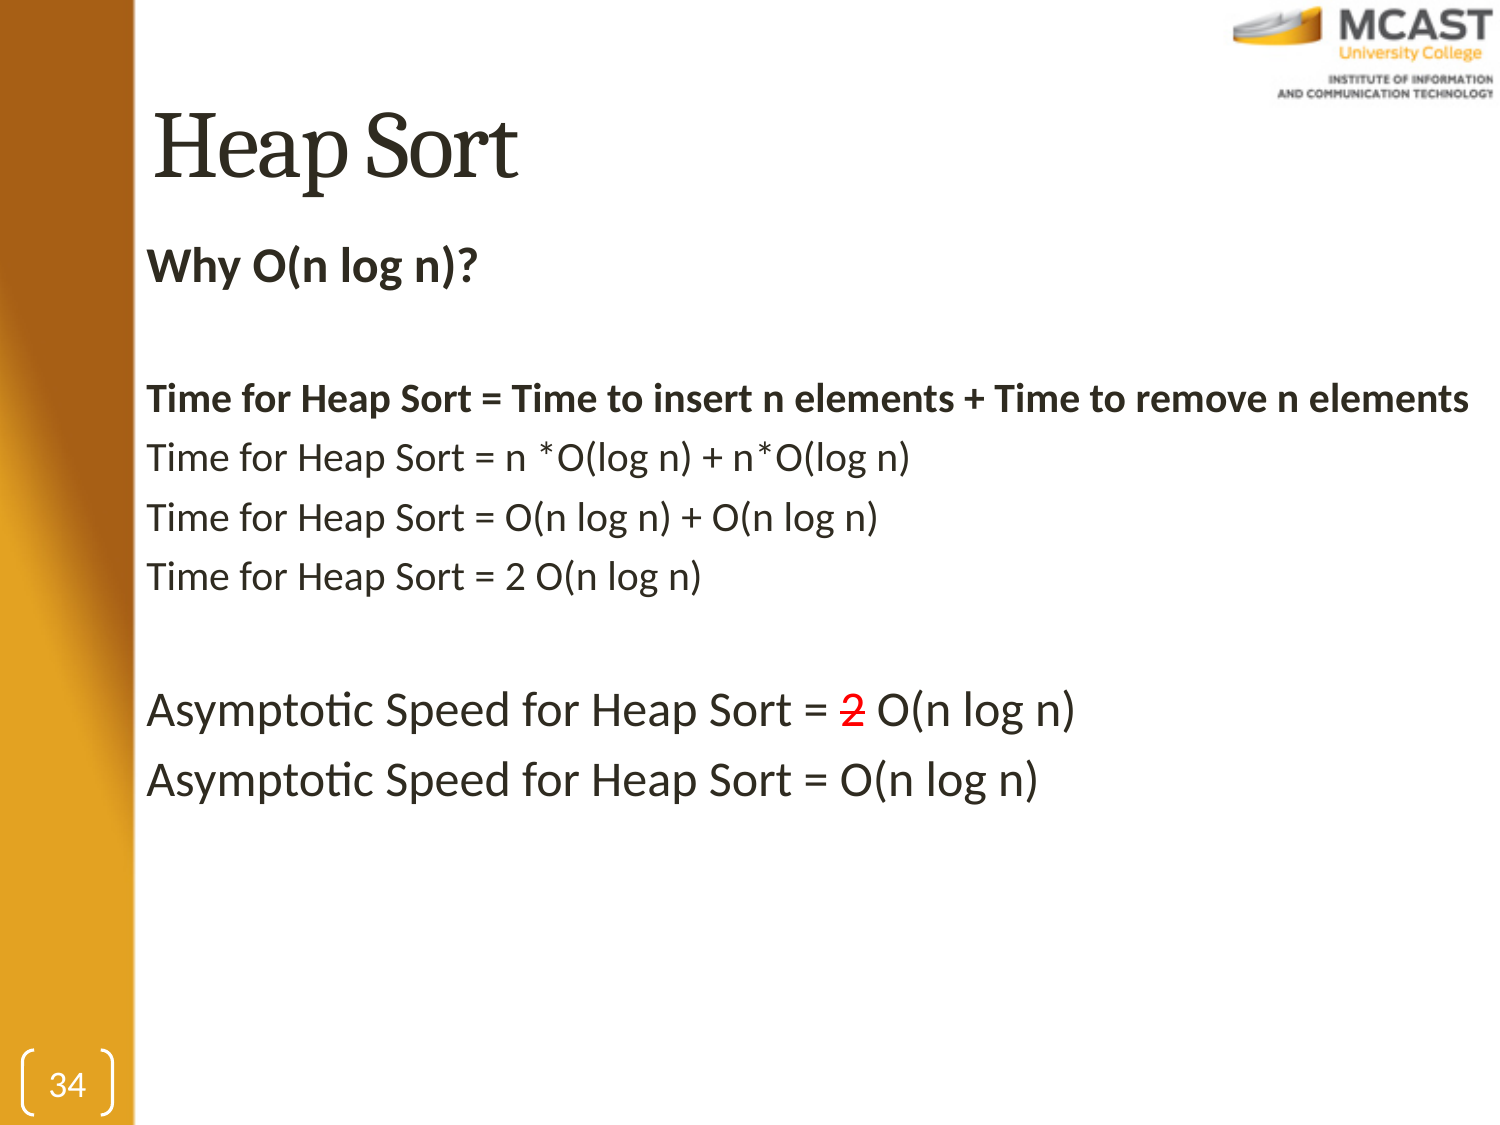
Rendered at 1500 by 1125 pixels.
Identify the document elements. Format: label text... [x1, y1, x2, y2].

title Heap Sort [137, 45, 1263, 224]
list Why O(n log n)? Time for Heap Sort = Time to insert n elements + Time to remove n elements Time for Heap Sort = n *O(log n) + n*O(log n) Time for Heap Sort = O(n log n) + O(n log n) Time for Heap Sort = 2 O(n log n) Asymptotic Speed for Heap Sort = 2 O(n log n) Asymptotic Speed for Heap Sort = O(n log n) [112, 224, 1488, 1043]
picture [0, 0, 1500, 1125]
slide_number 34 [20, 1048, 115, 1117]
